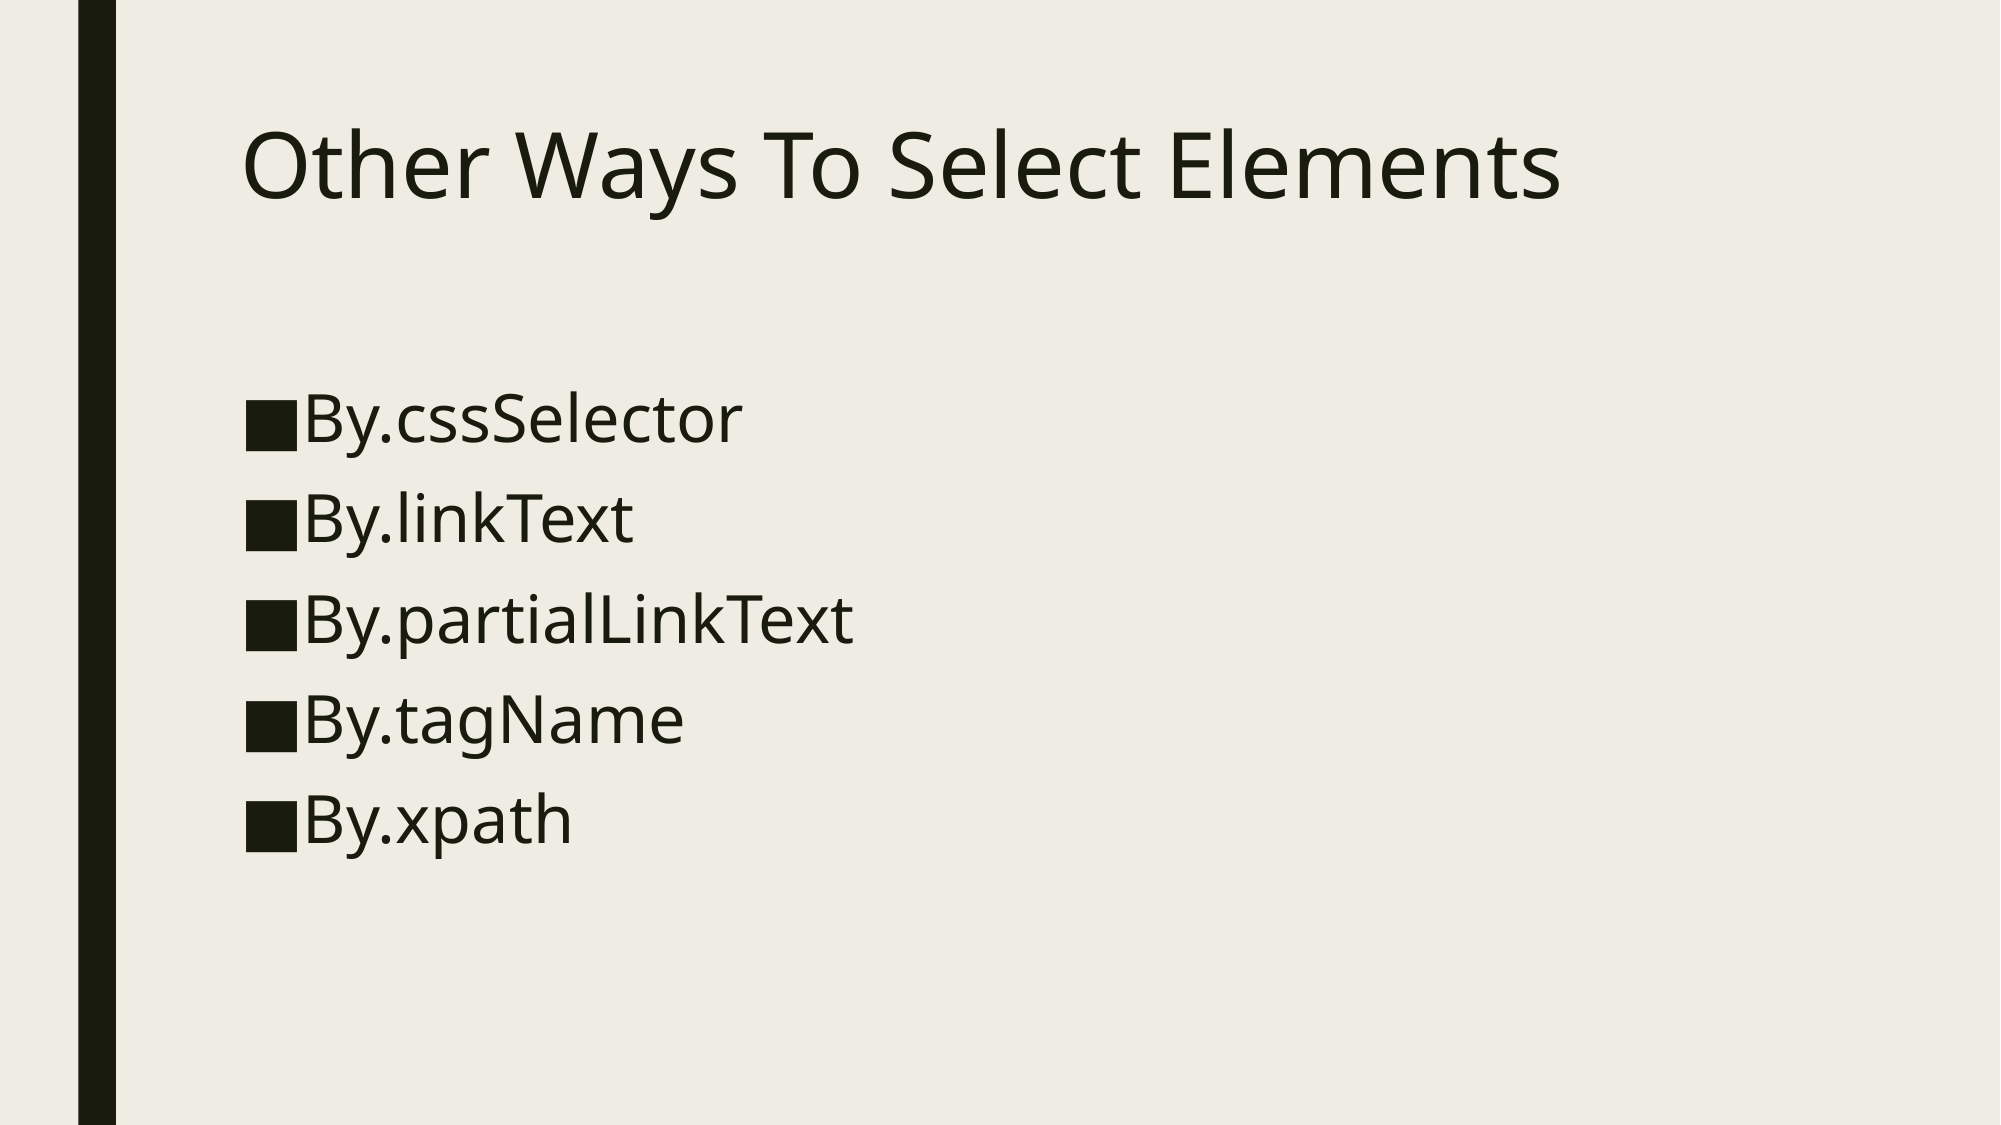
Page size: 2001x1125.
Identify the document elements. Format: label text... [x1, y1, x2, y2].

title Other Ways To Select Elements [225, 112, 1800, 357]
list By.cssSelector By.linkText By.partialLinkText By.tagName By.xpath [225, 375, 1800, 963]
